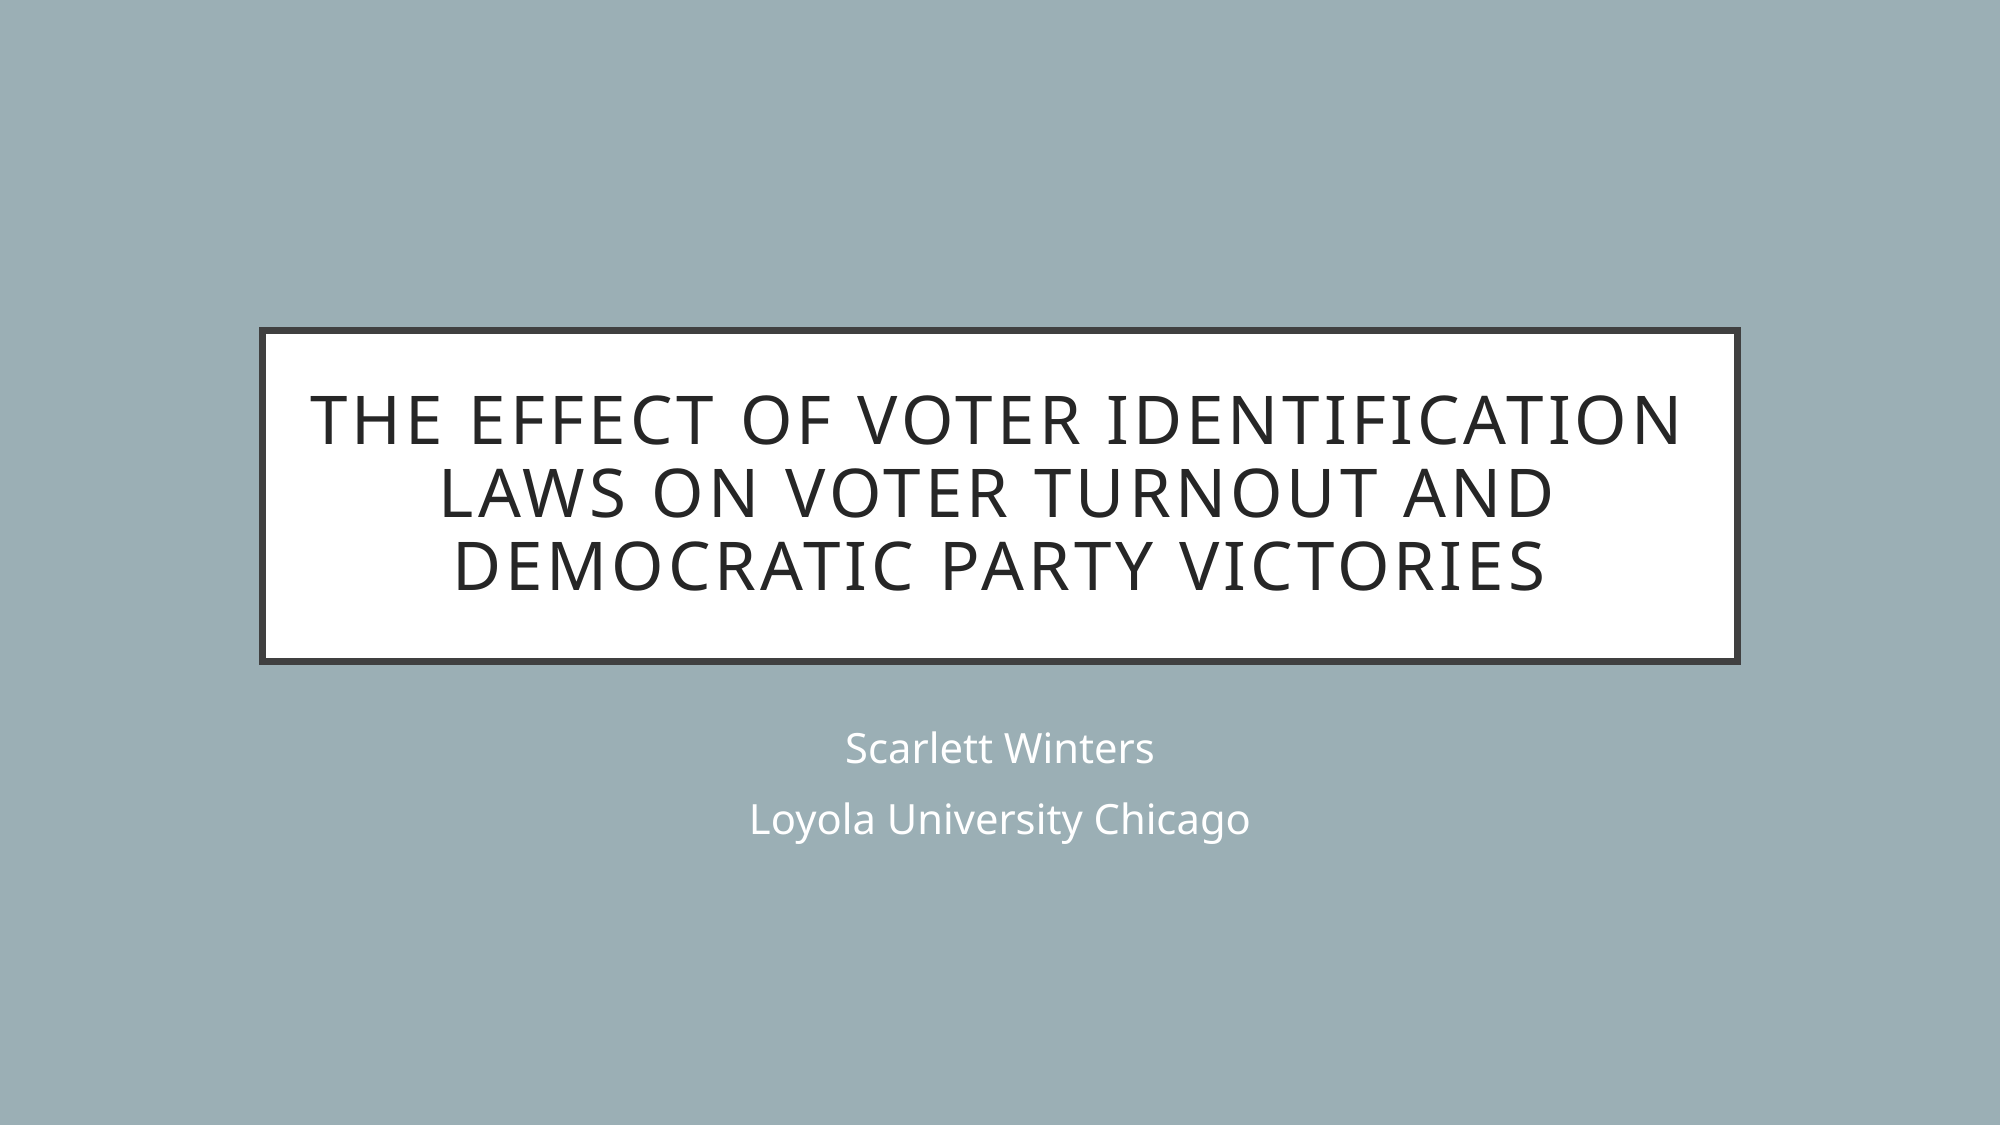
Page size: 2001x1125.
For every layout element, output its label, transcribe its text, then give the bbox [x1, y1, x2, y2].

title The Effect of voter identification laws on voter turnout and democratic party victories [259, 327, 1741, 665]
subtitle Scarlett Winters Loyola University Chicago [442, 713, 1558, 918]
